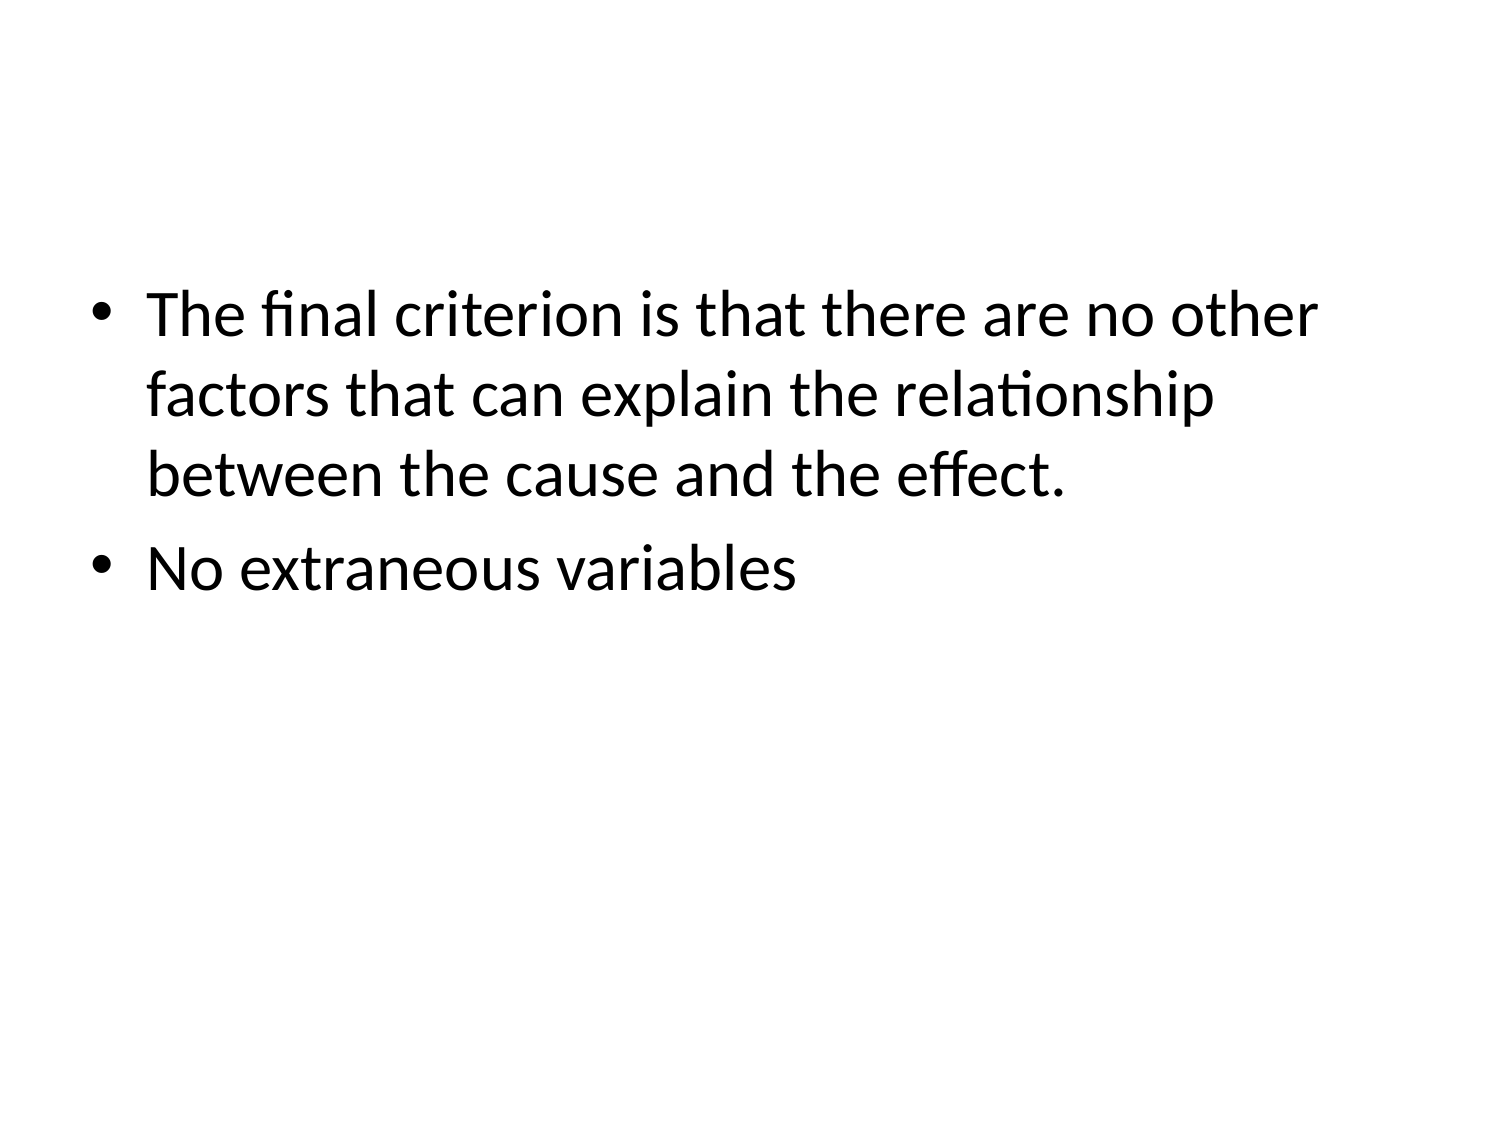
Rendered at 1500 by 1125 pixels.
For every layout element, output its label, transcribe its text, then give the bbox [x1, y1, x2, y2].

list The final criterion is that there are no other factors that can explain the relationship between the cause and the effect. No extraneous variables [75, 262, 1425, 1005]
